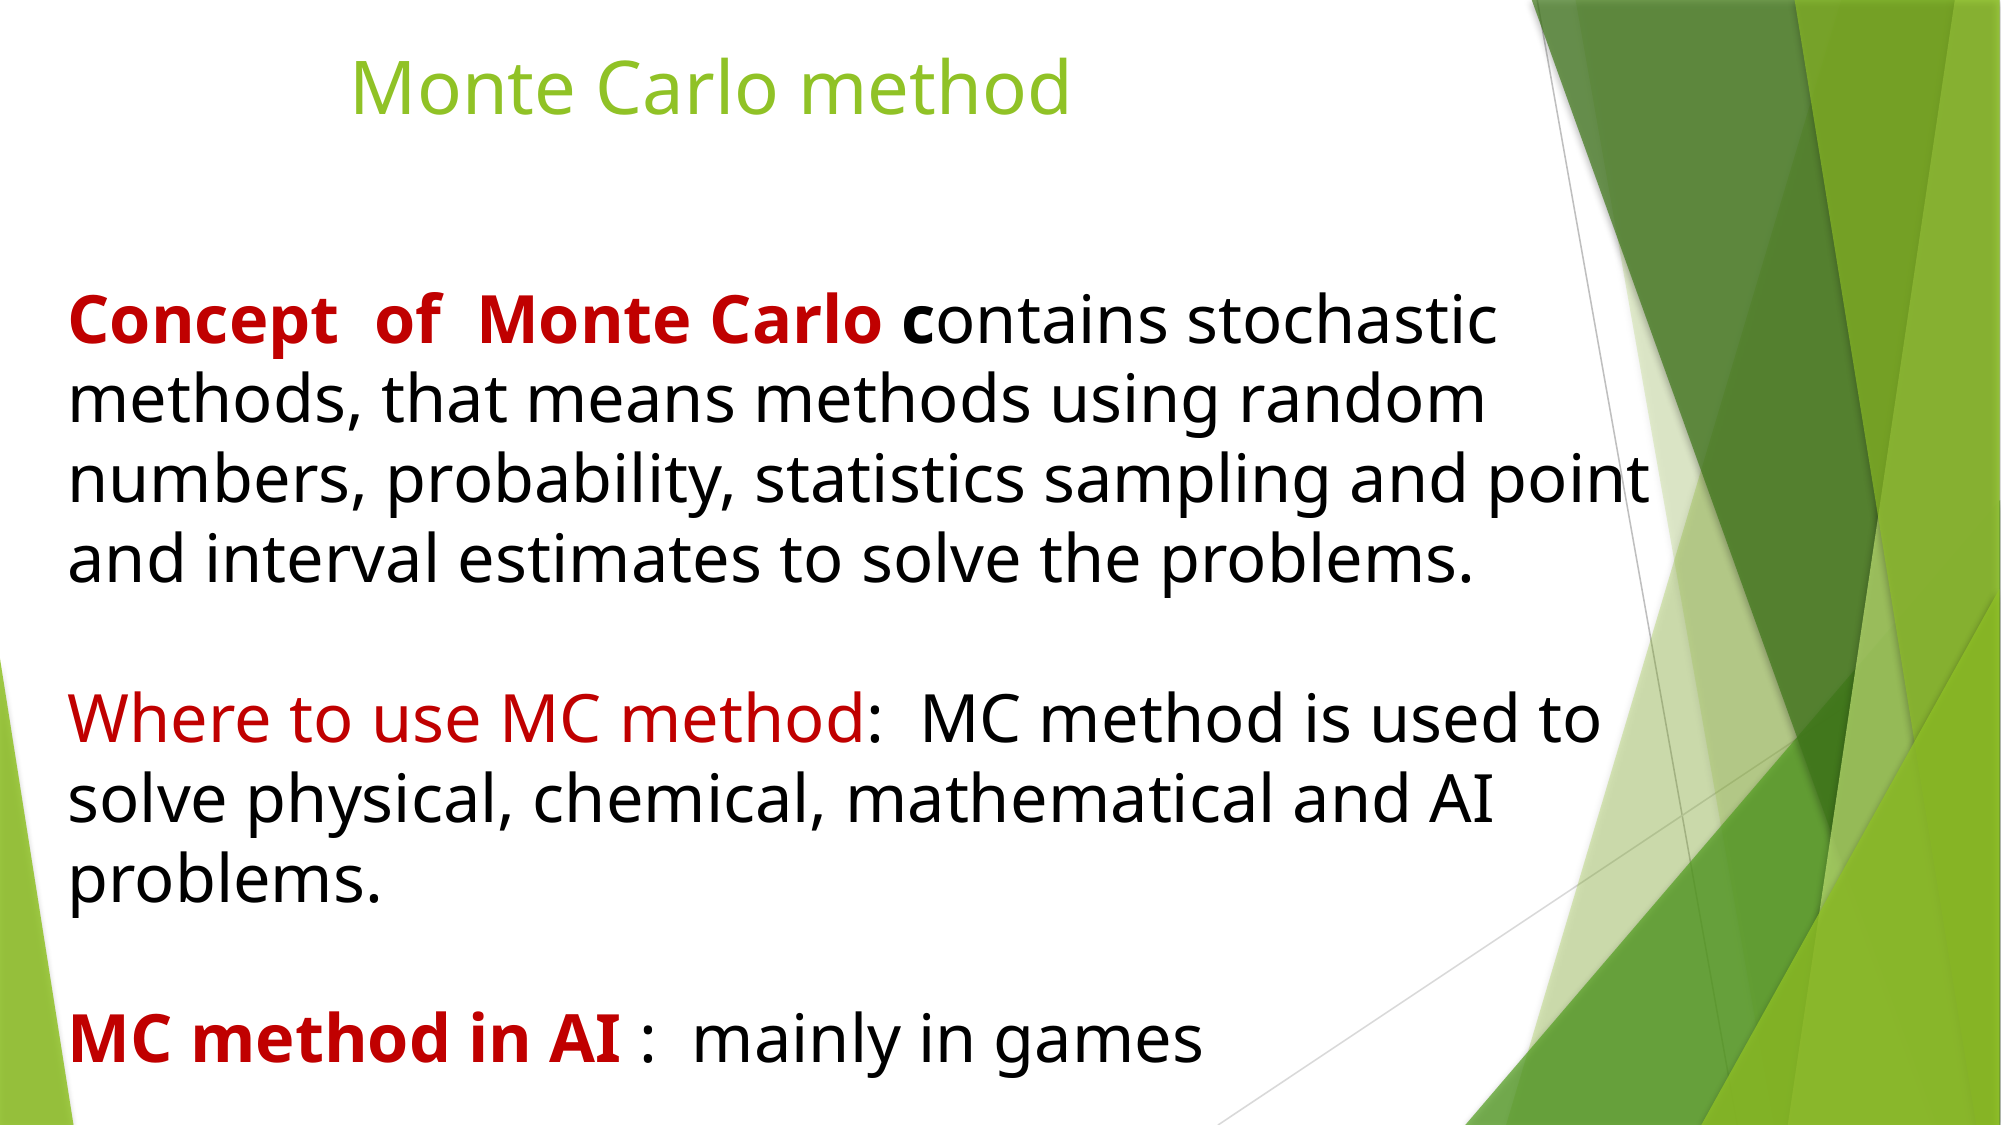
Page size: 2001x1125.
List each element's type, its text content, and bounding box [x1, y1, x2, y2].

title Monte Carlo method [334, 32, 1797, 138]
text_box Concept of Monte Carlo contains stochastic methods, that means methods using random numbers, probability, statistics sampling and point and interval estimates to solve the problems. Where to use MC method: MC method is used to solve physical, chemical, mathematical and AI problems. MC method in AI : mainly in games [52, 268, 1729, 1084]
